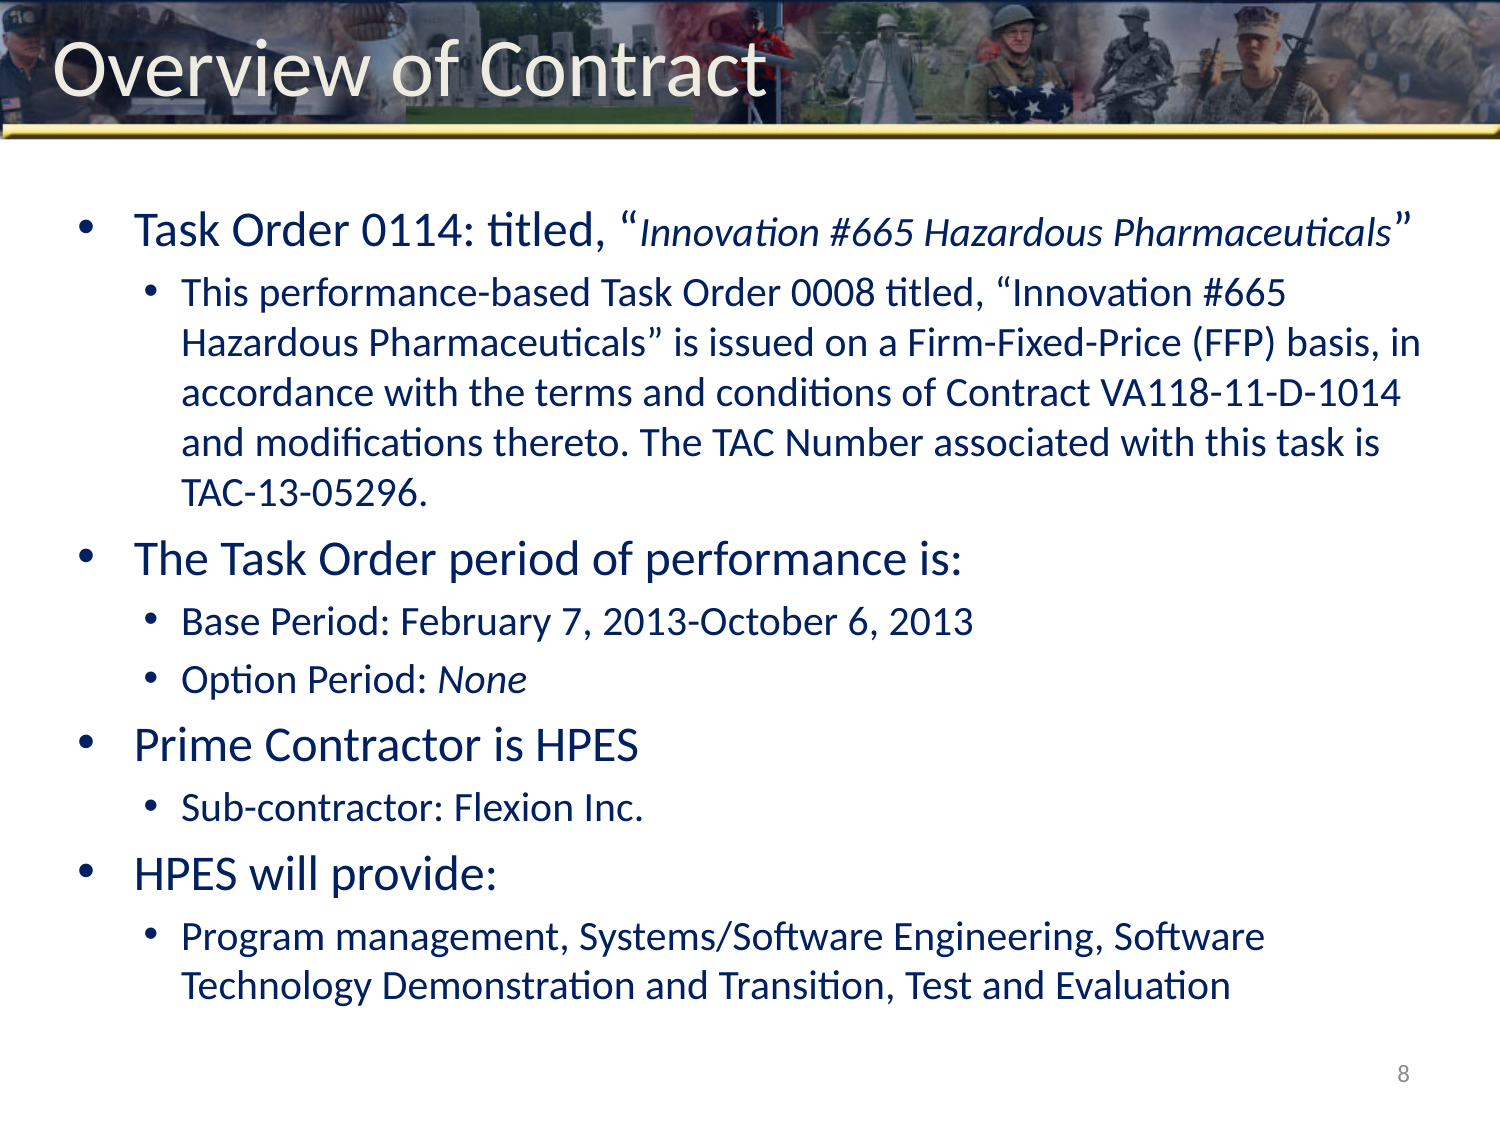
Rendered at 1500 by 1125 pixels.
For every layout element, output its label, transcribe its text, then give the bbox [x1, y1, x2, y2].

slide_number 8 [1074, 1042, 1425, 1103]
title Overview of Contract [37, 16, 1388, 110]
picture [0, 0, 1500, 150]
list Task Order 0114: titled, “Innovation #665 Hazardous Pharmaceuticals” This performance-based Task Order 0008 titled, “Innovation #665 Hazardous Pharmaceuticals” is issued on a Firm-Fixed-Price (FFP) basis, in accordance with the terms and conditions of Contract VA118-11-D-1014 and modifications thereto. The TAC Number associated with this task is TAC-13-05296. The Task Order period of performance is: Base Period: February 7, 2013-October 6, 2013 Option Period: None Prime Contractor is HPES Sub-contractor: Flexion Inc. HPES will provide: Program management, Systems/Software Engineering, Software Technology Demonstration and Transition, Test and Evaluation [62, 188, 1451, 1027]
